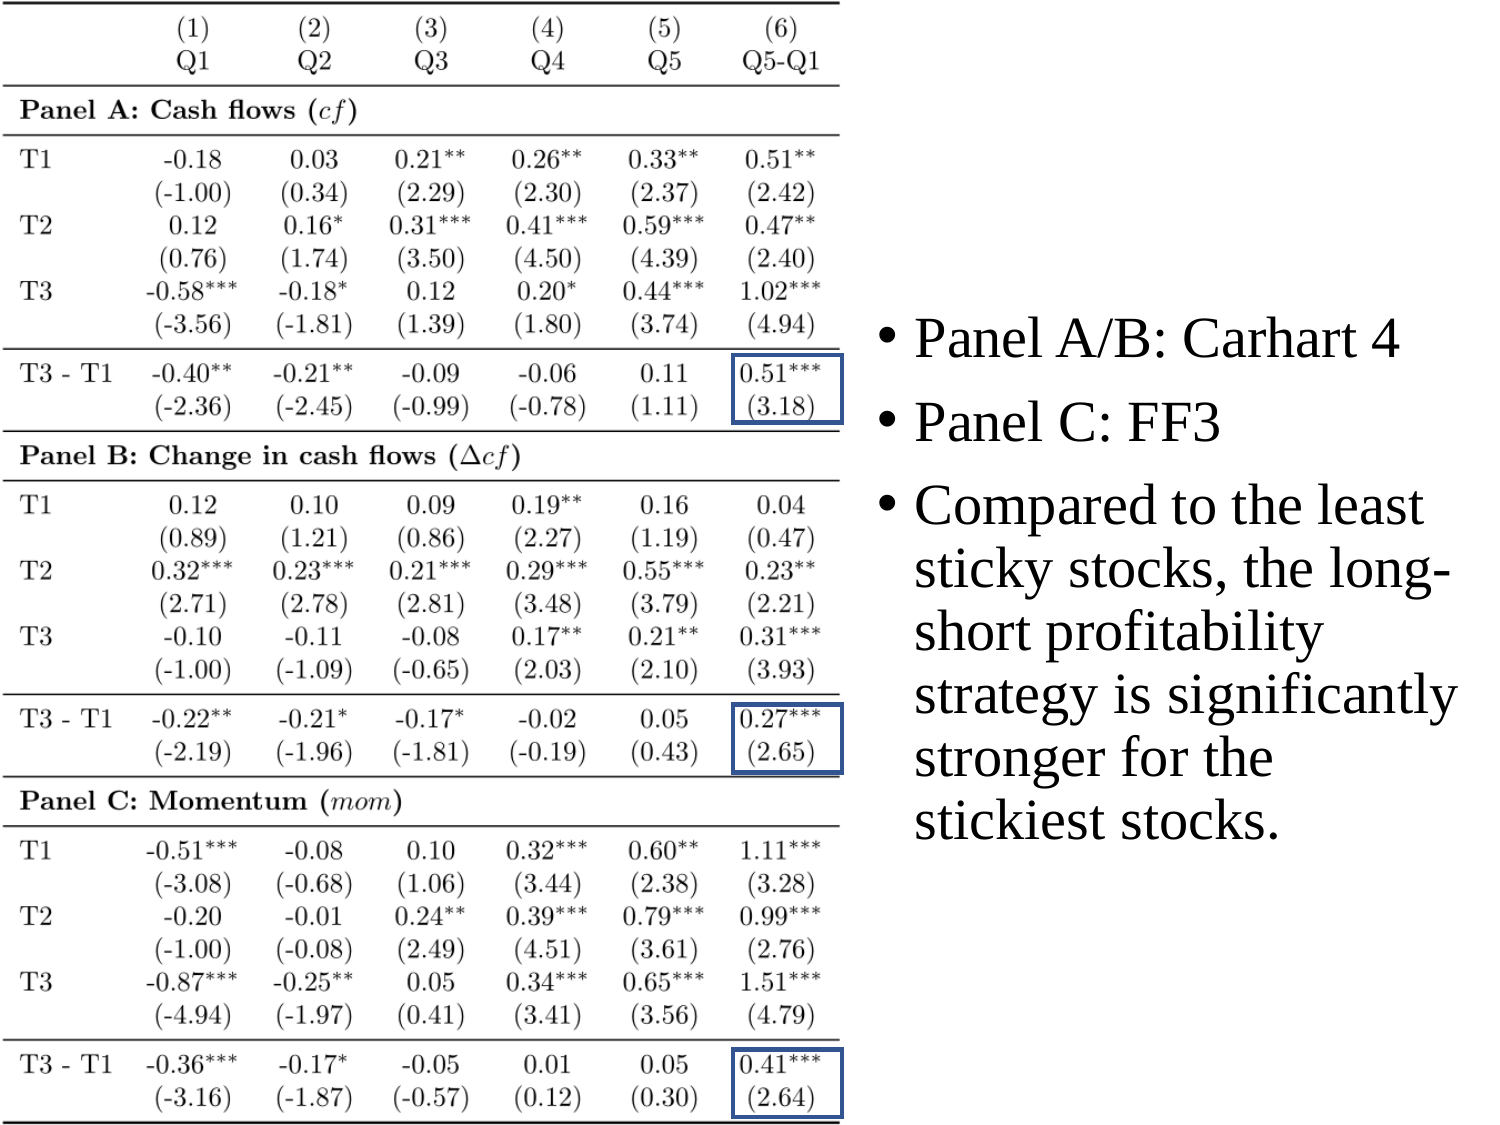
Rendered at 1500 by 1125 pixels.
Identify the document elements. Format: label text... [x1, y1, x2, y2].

picture [0, 0, 843, 1125]
list Panel A/B: Carhart 4 Panel C: FF3 Compared to the least sticky stocks, the long-short profitability strategy is significantly stronger for the stickiest stocks. [862, 299, 1478, 1014]
